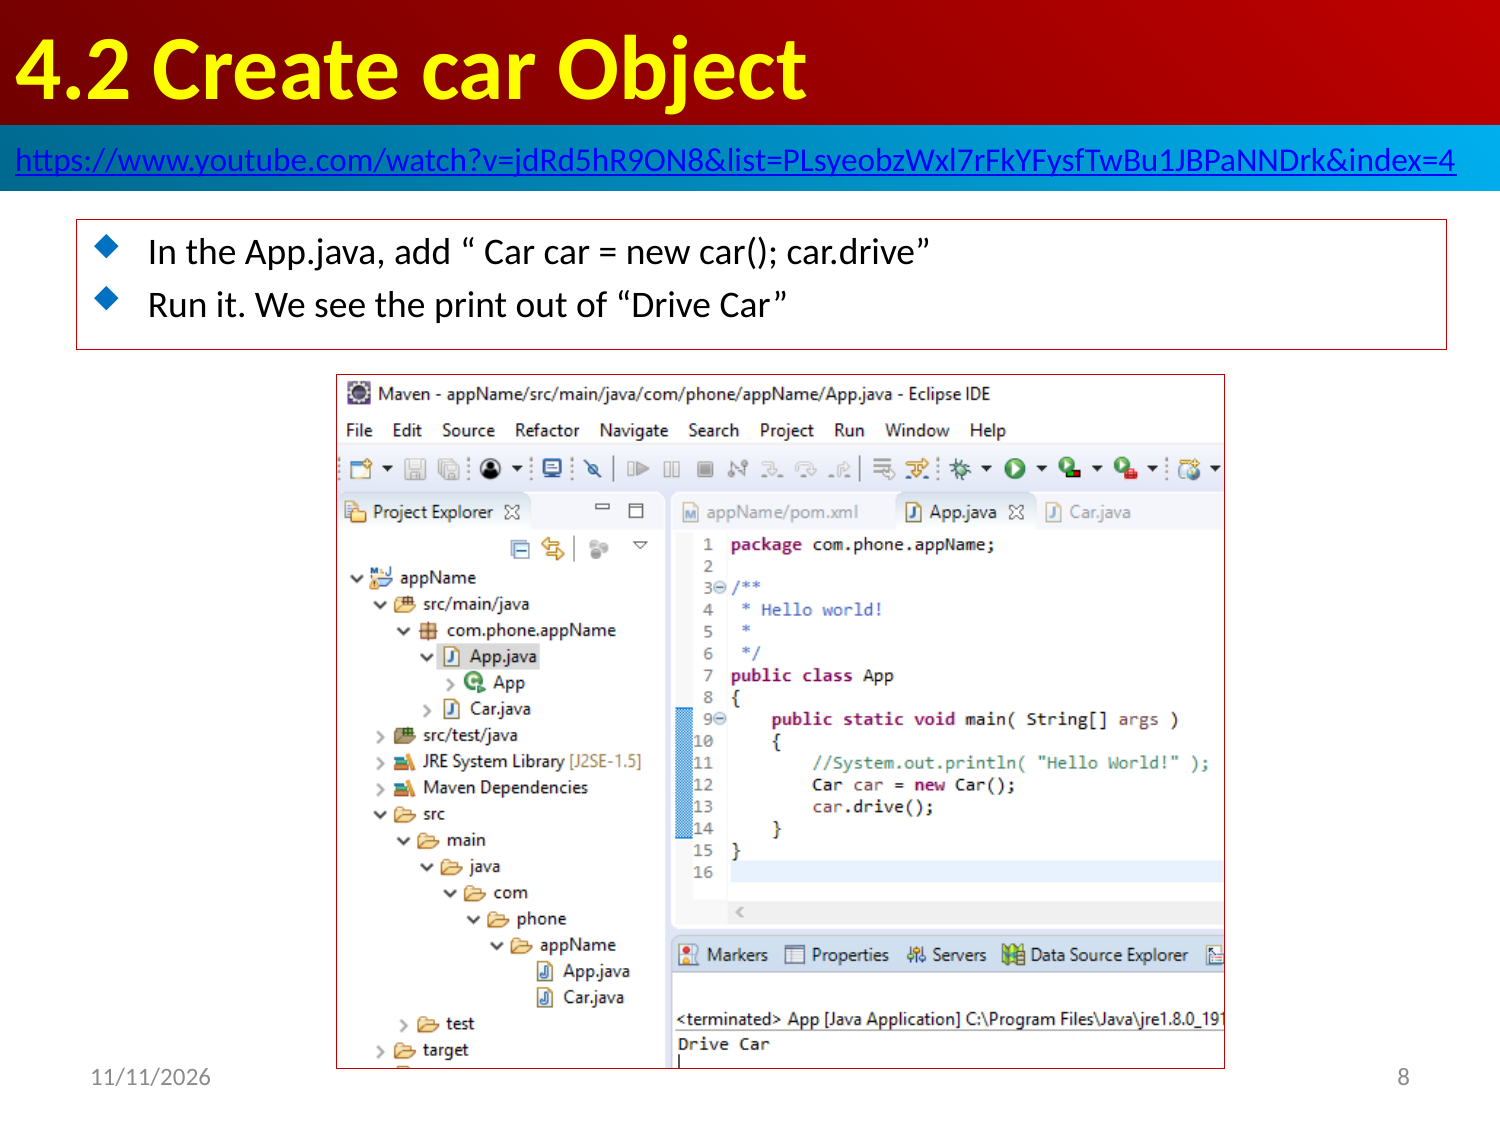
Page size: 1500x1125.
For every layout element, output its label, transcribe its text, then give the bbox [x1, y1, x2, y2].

picture [336, 374, 1225, 1070]
slide_number 8 [1074, 1042, 1425, 1109]
text_box https://www.youtube.com/watch?v=jdRd5hR9ON8&list=PLsyeobzWxl7rFkYFysfTwBu1JBPaNNDrk&index=4 [0, 125, 1500, 191]
title 4.2 Create car Object [0, 0, 1500, 125]
subtitle In the App.java, add “ Car car = new car(); car.drive” Run it. We see the print out of “Drive Car” [76, 219, 1447, 350]
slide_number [75, 1042, 425, 1109]
